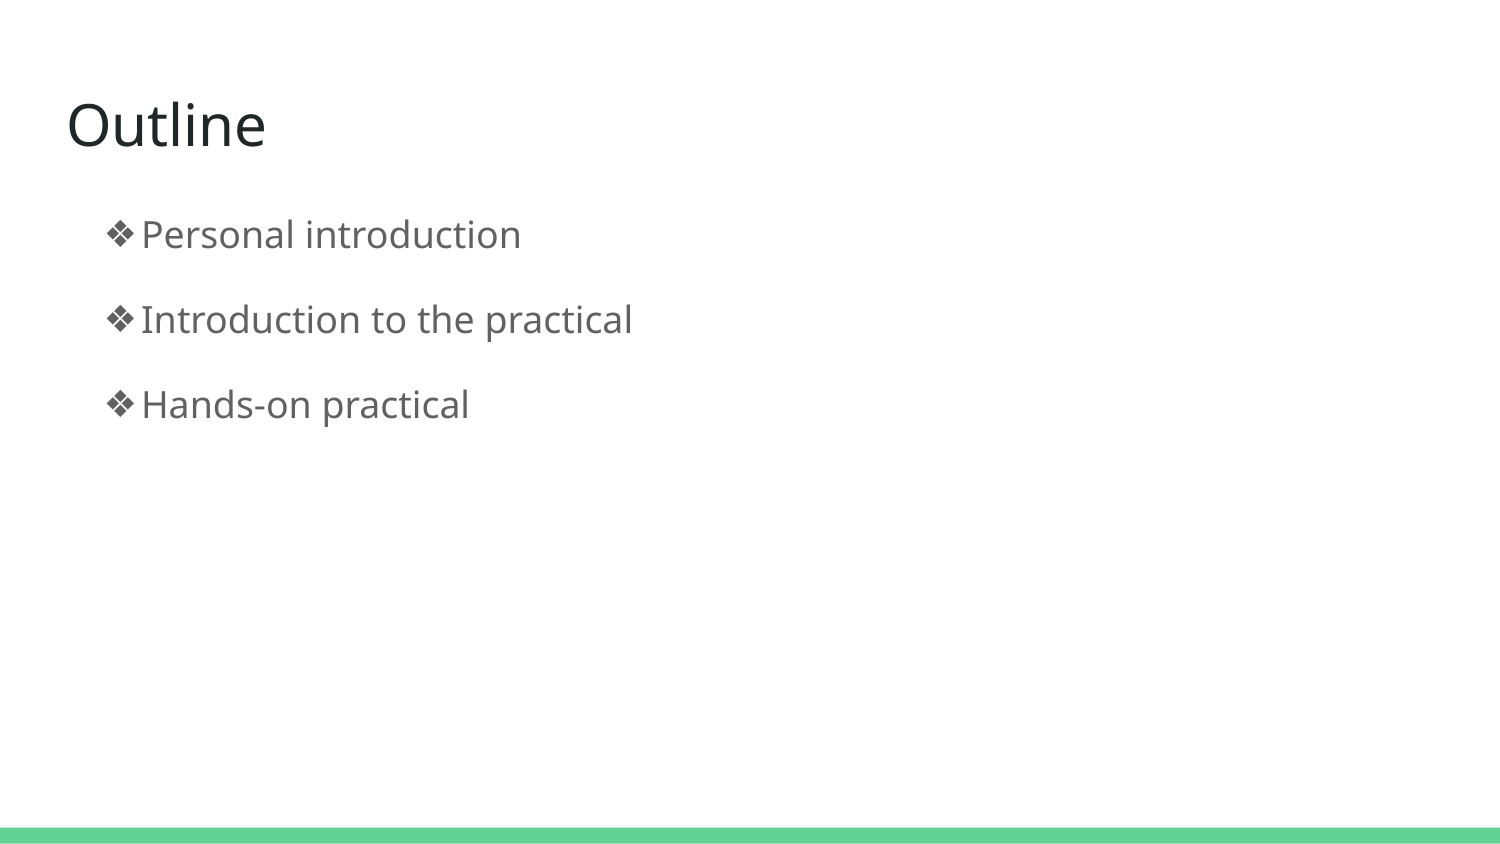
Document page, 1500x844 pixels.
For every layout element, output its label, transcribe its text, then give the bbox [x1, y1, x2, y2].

title Outline [51, 72, 1449, 167]
list Personal introduction Introduction to the practical Hands-on practical [51, 189, 1449, 750]
